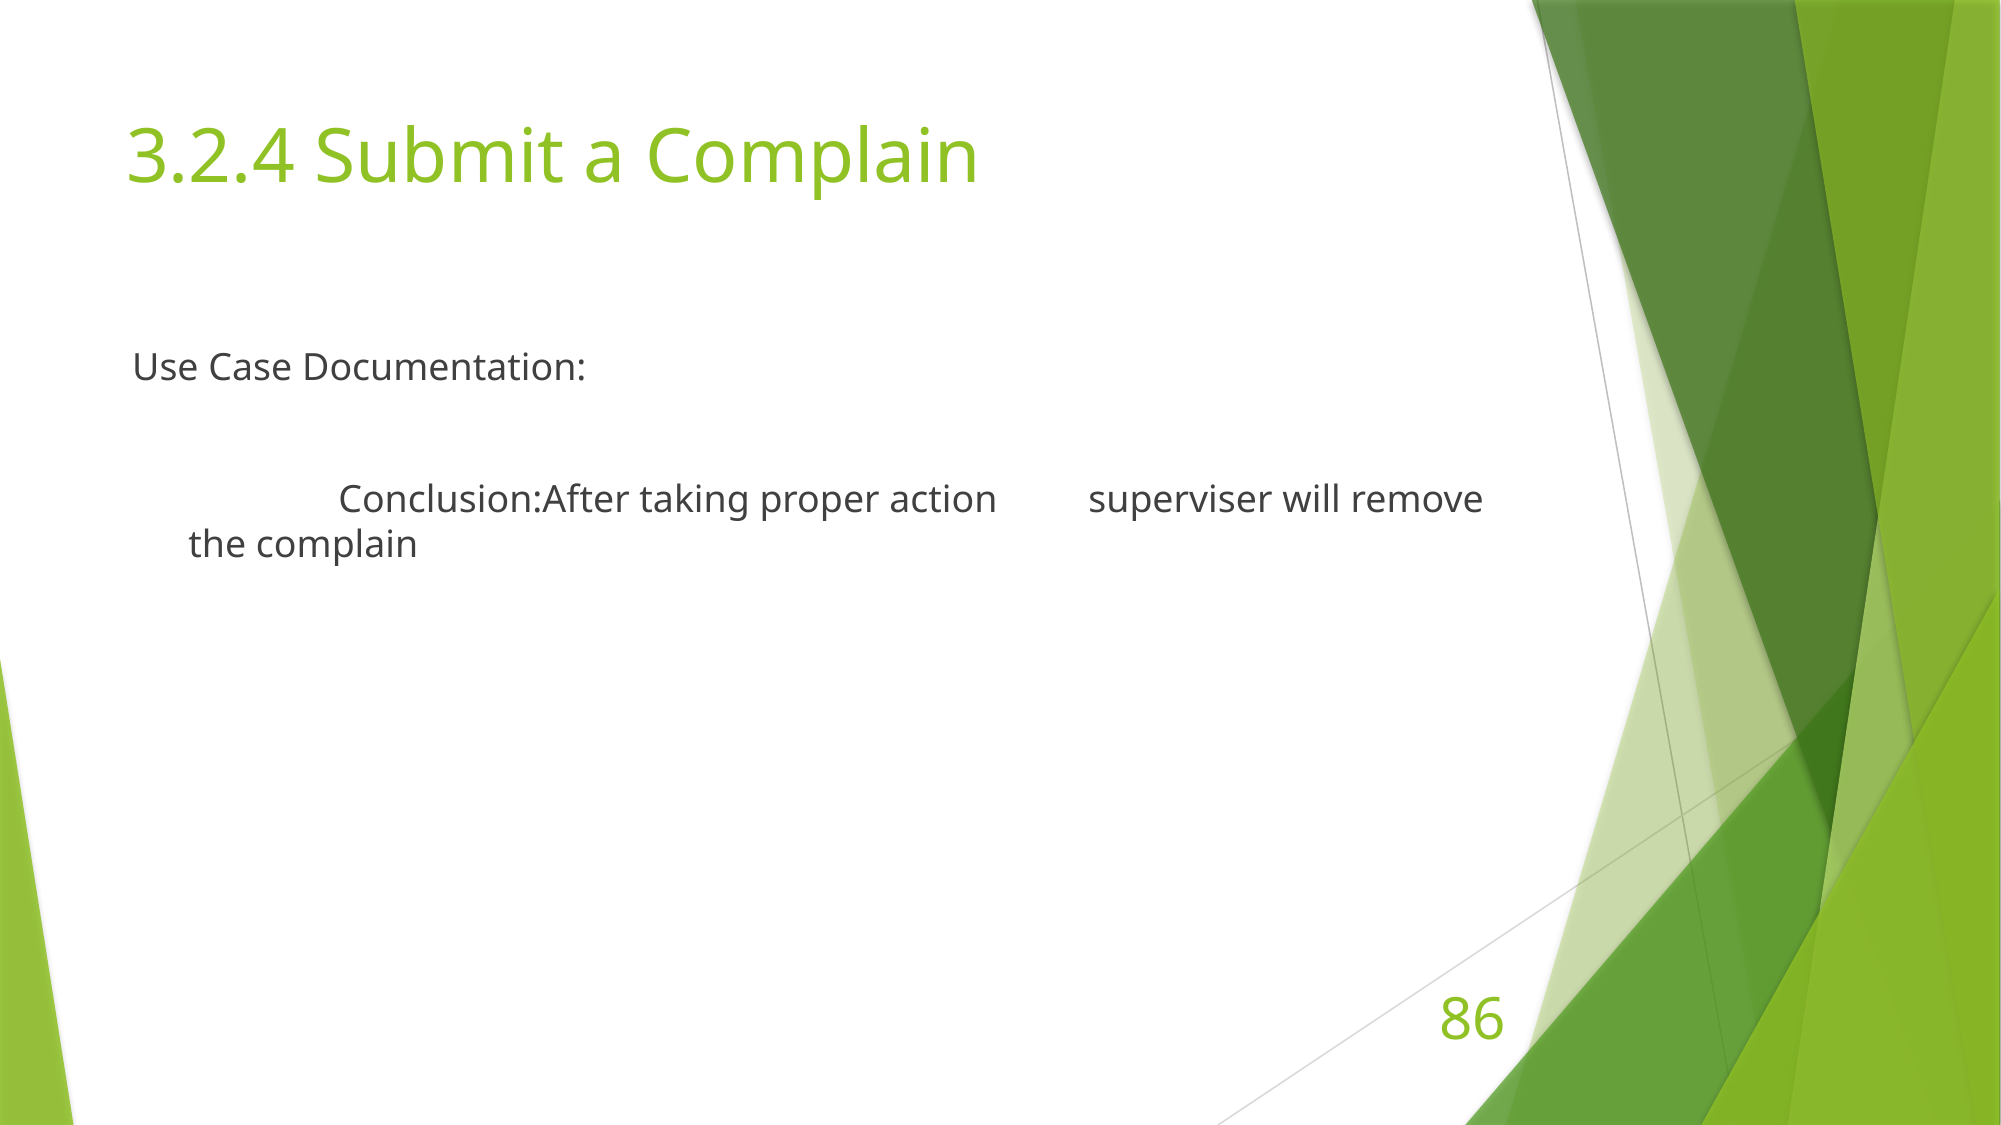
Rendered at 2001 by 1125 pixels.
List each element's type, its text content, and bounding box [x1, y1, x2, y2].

title 3.2.4 Submit a Complain [111, 99, 1522, 317]
slide_number 86 [1409, 991, 1522, 1051]
list Use Case Documentation: Conclusion:After taking proper action superviser will remove the complain [117, 335, 1528, 973]
